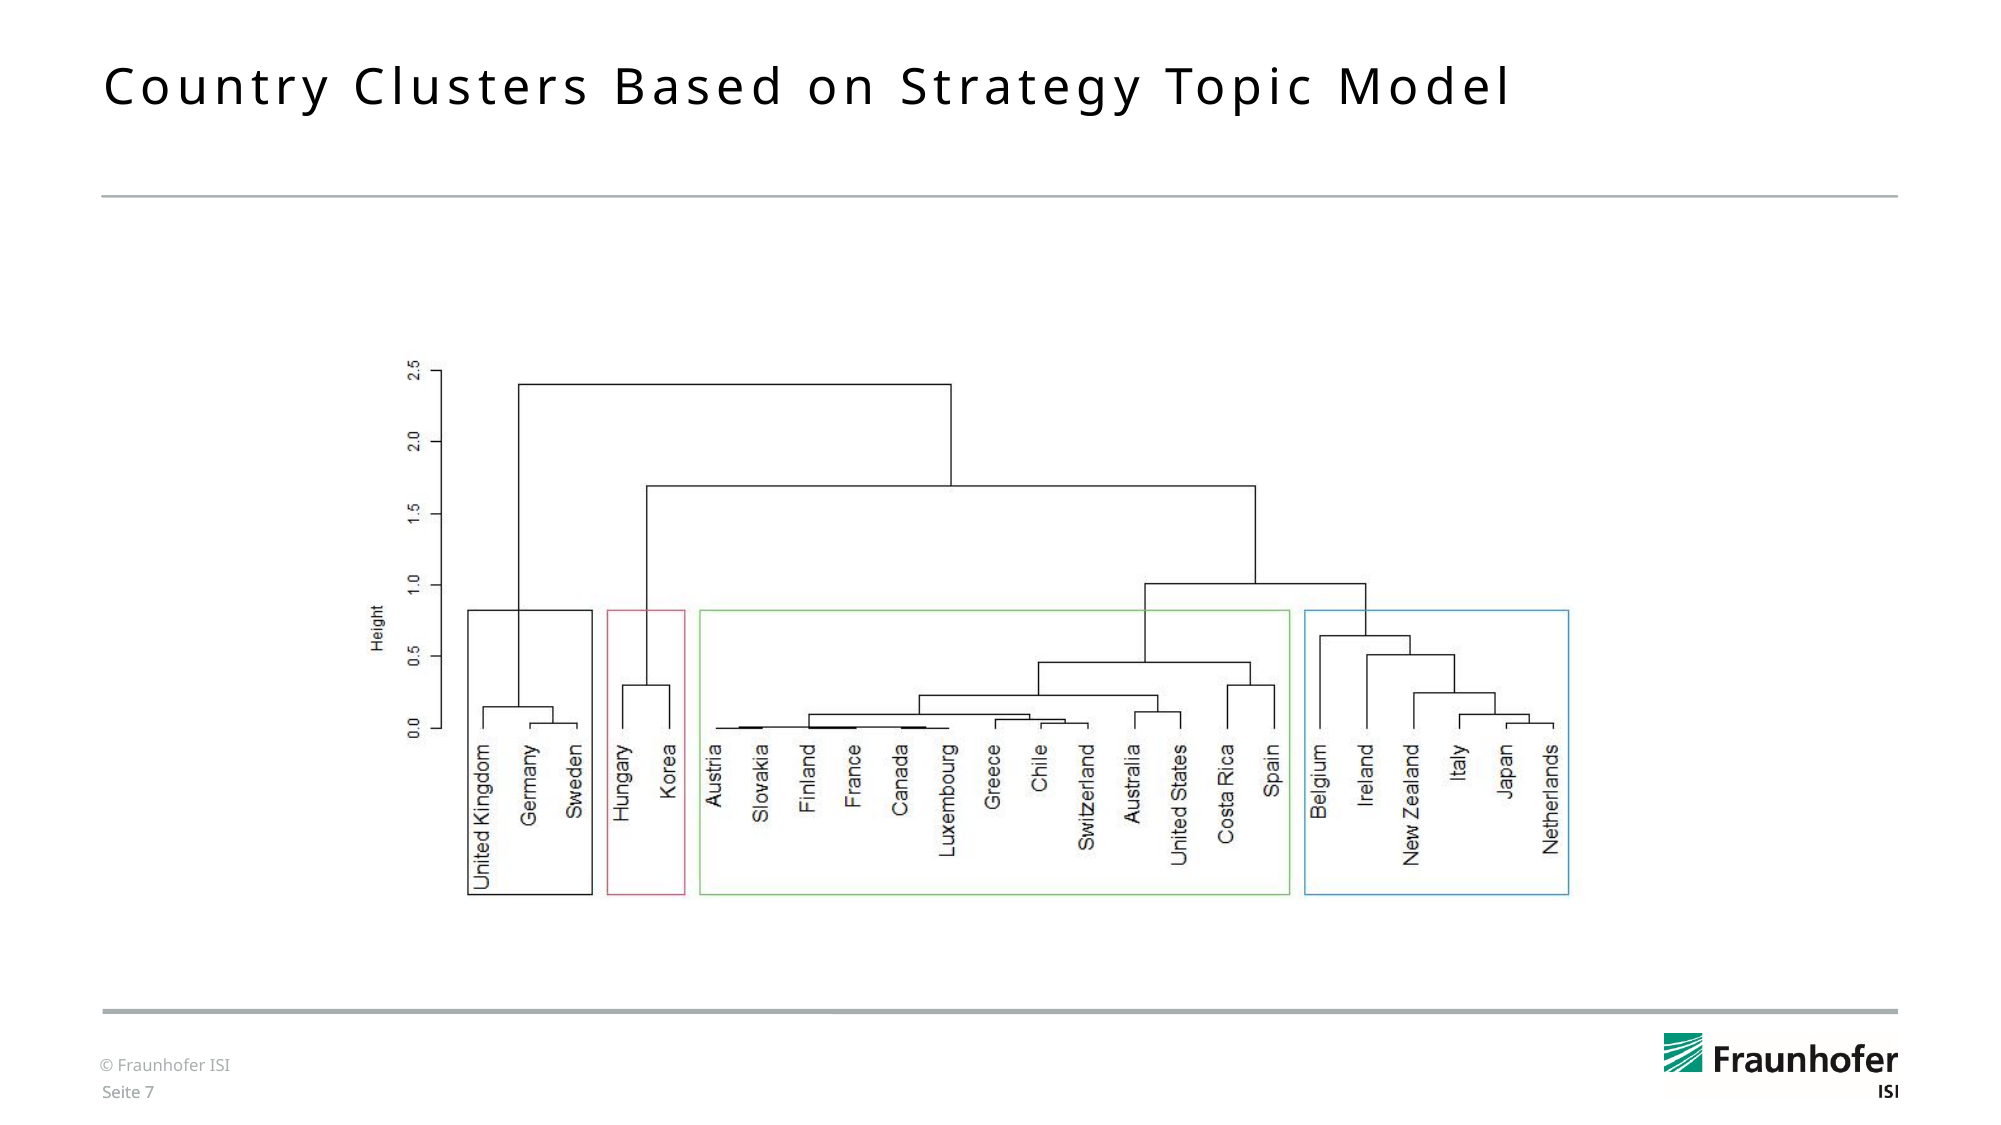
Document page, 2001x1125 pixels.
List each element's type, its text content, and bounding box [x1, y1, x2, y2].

title Country Clusters Based on Strategy Topic Model [103, 54, 1898, 116]
picture [1664, 1033, 1898, 1098]
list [365, 290, 1634, 988]
